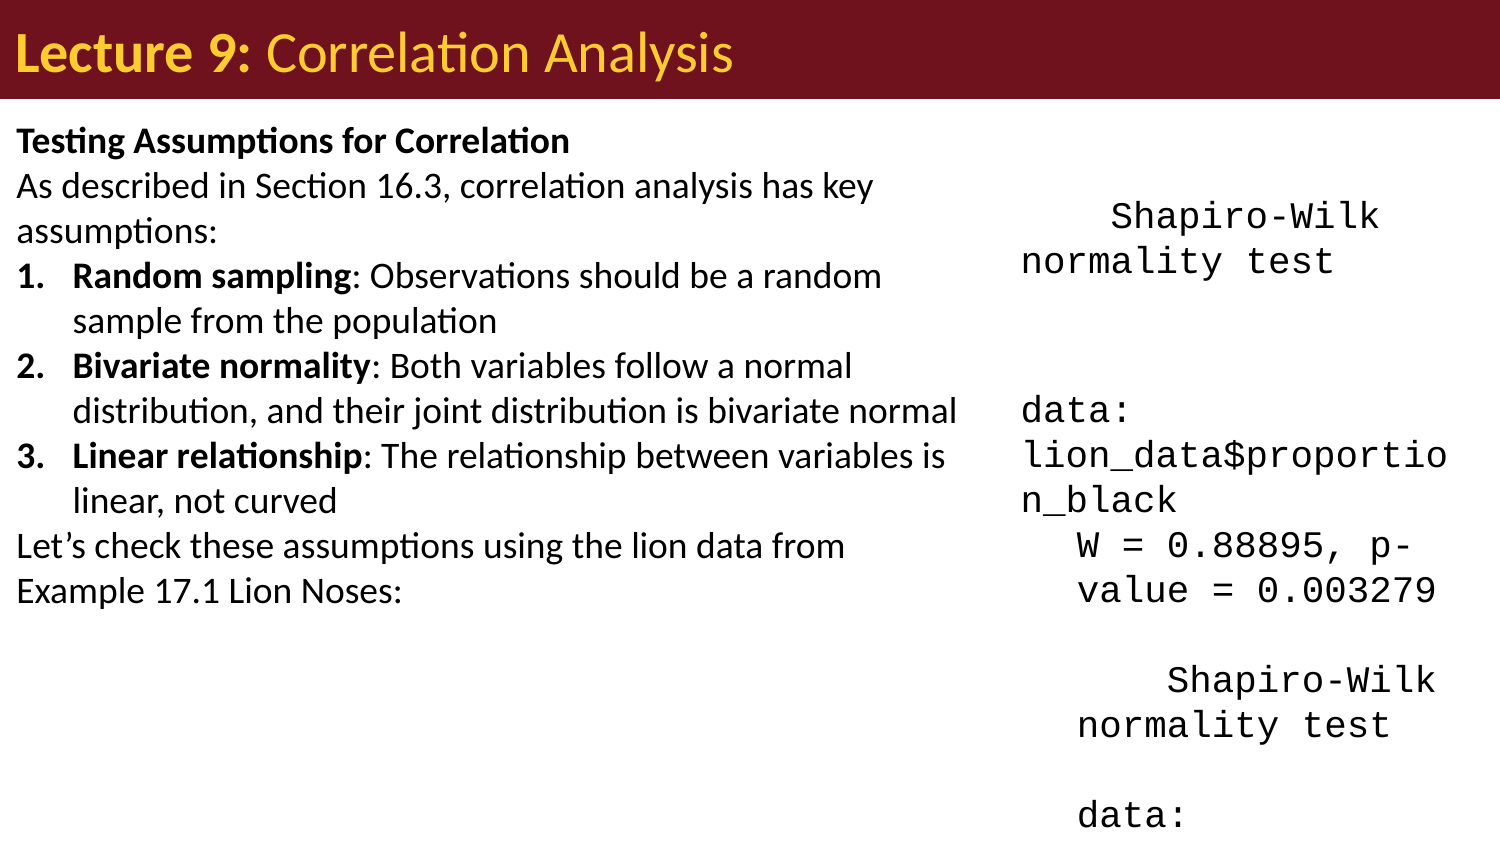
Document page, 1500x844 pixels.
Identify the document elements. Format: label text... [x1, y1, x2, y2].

list Testing Assumptions for Correlation As described in Section 16.3, correlation analysis has key assumptions: Random sampling: Observations should be a random sample from the population Bivariate normality: Both variables follow a normal distribution, and their joint distribution is bivariate normal Linear relationship: The relationship between variables is linear, not curved Let’s check these assumptions using the lion data from Example 17.1 Lion Noses: [1, 108, 988, 844]
title Lecture 9: Correlation Analysis [0, 0, 1500, 99]
list Shapiro-Wilk normality test data: lion_data$proportion_black W = 0.88895, p-value = 0.003279 Shapiro-Wilk normality test data: lion_data$age_years W = 0.87615, p-value = 0.001615 [1005, 108, 1464, 844]
